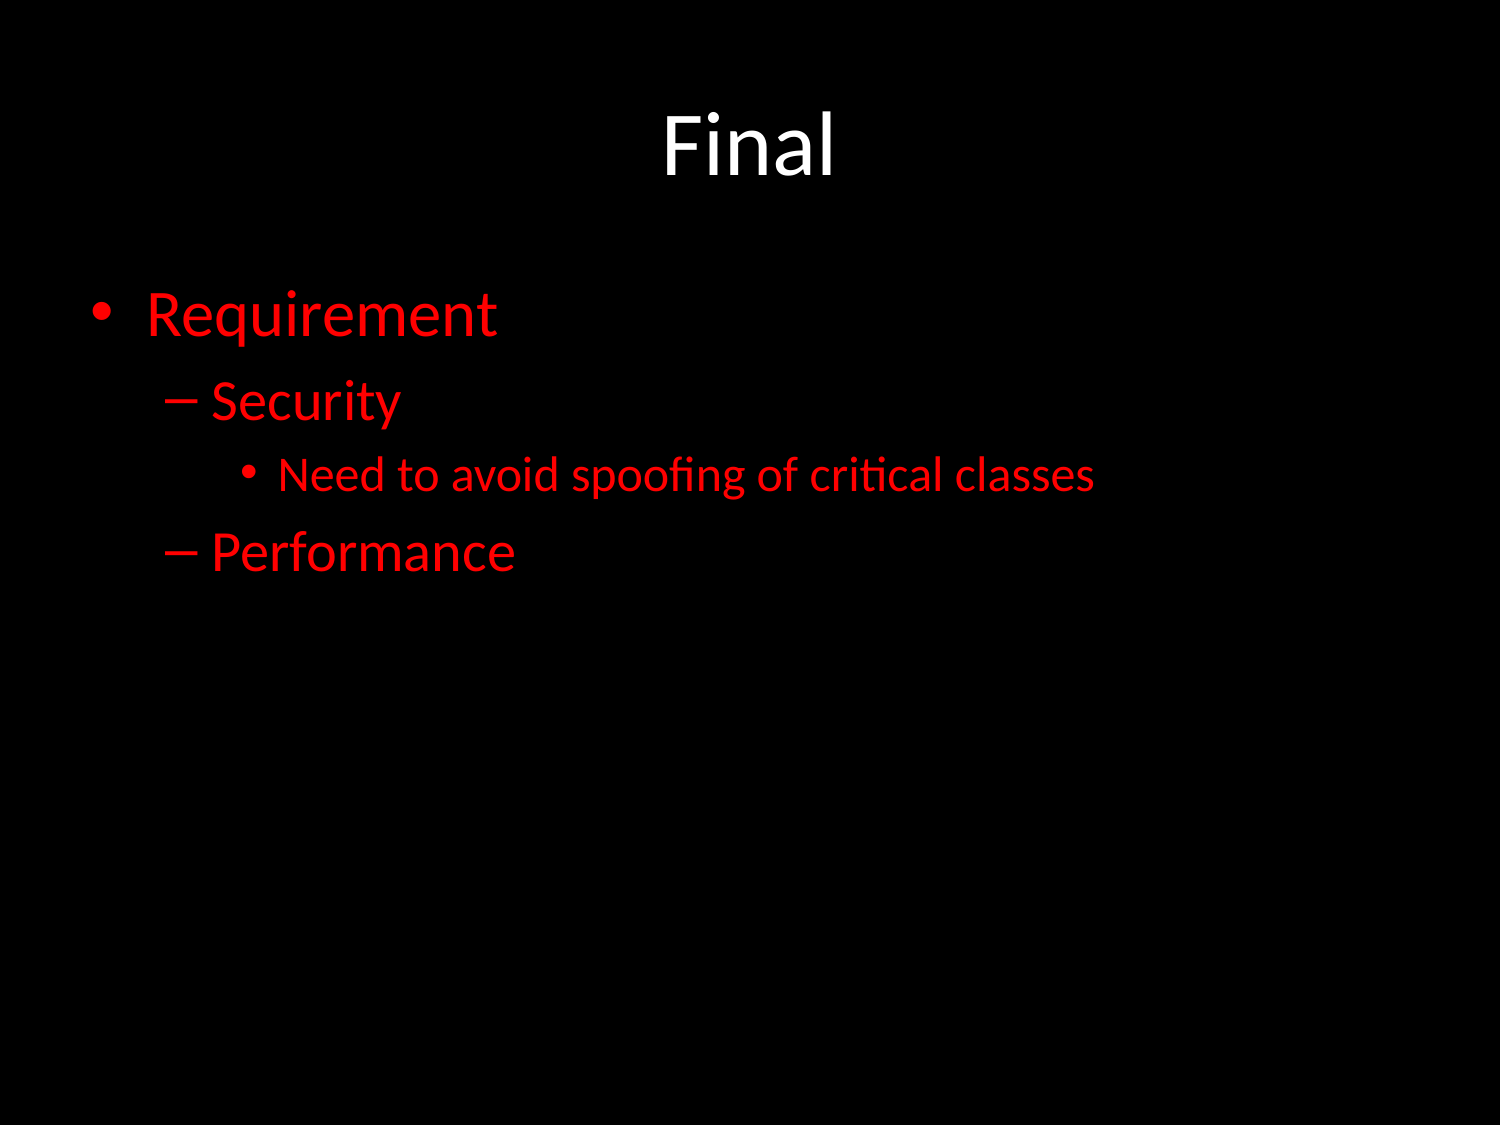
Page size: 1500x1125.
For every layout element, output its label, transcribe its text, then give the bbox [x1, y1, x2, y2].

title Final [75, 45, 1425, 233]
list Requirement Security Need to avoid spoofing of critical classes Performance [75, 262, 1425, 1005]
